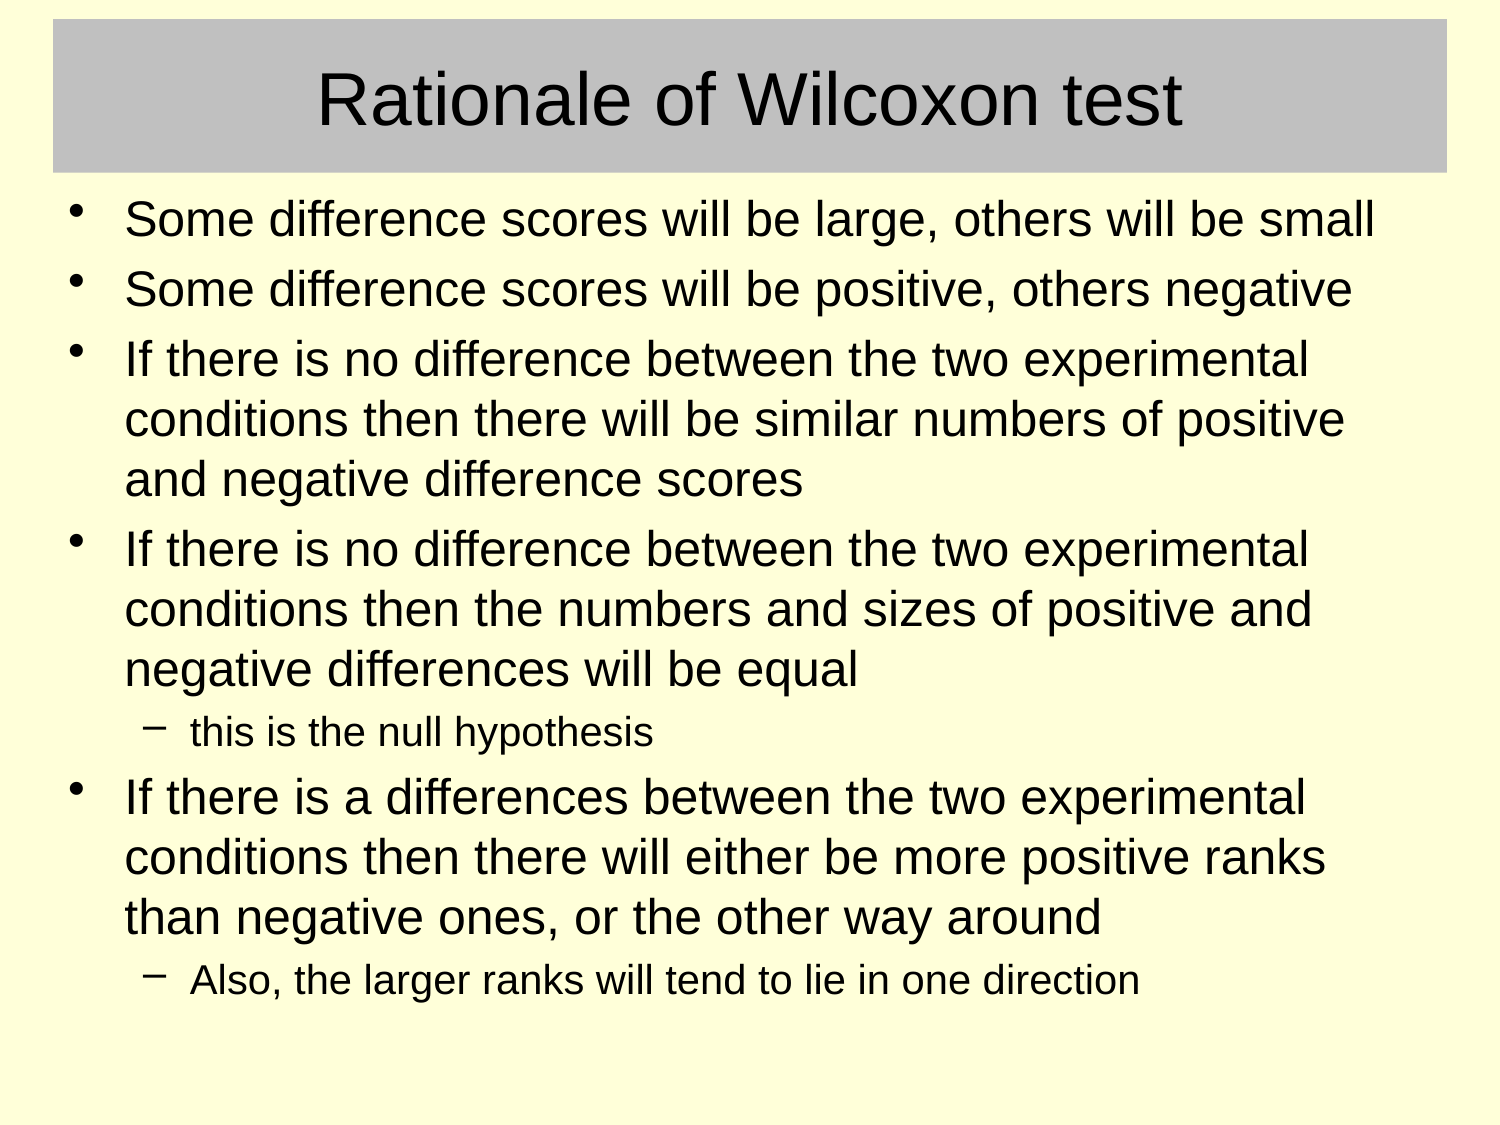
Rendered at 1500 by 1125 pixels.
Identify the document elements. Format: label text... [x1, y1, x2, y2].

list Some difference scores will be large, others will be small Some difference scores will be positive, others negative If there is no difference between the two experimental conditions then there will be similar numbers of positive and negative difference scores If there is no difference between the two experimental conditions then the numbers and sizes of positive and negative differences will be equal this is the null hypothesis If there is a differences between the two experimental conditions then there will either be more positive ranks than negative ones, or the other way around Also, the larger ranks will tend to lie in one direction [53, 178, 1447, 1088]
title Rationale of Wilcoxon test [53, 19, 1447, 173]
